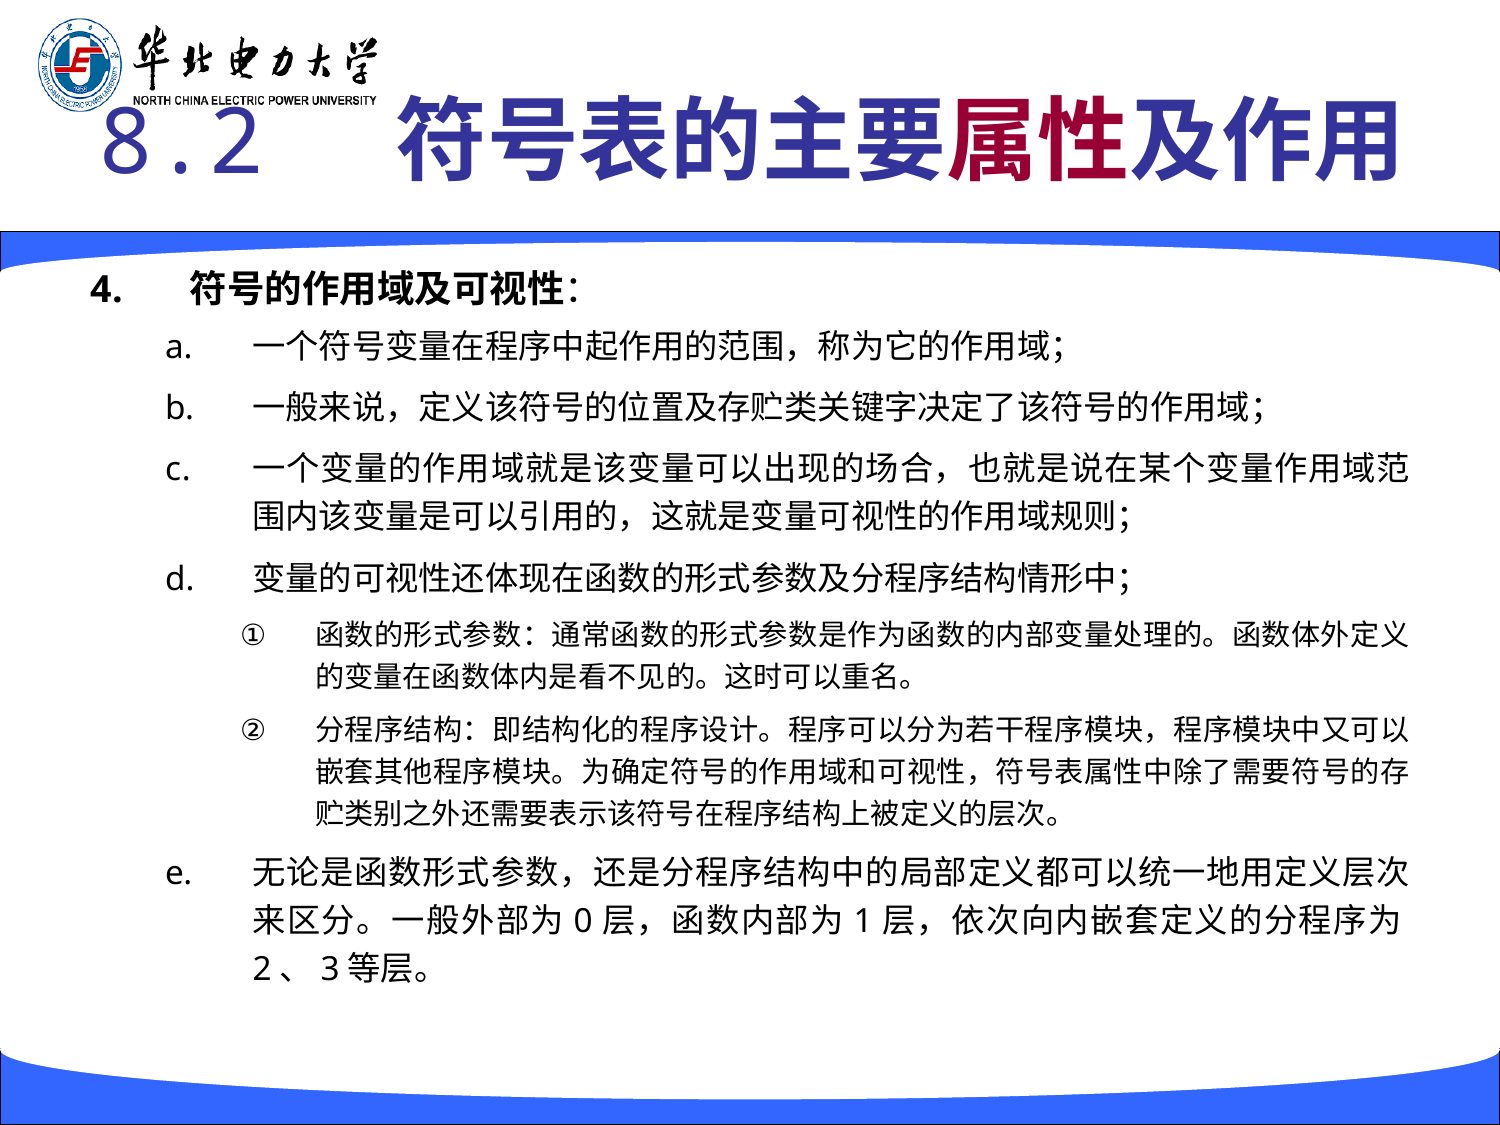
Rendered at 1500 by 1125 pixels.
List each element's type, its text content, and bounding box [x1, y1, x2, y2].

list 符号的作用域及可视性： 一个符号变量在程序中起作用的范围，称为它的作用域； 一般来说，定义该符号的位置及存贮类关键字决定了该符号的作用域； 一个变量的作用域就是该变量可以出现的场合，也就是说在某个变量作用域范围内该变量是可以引用的，这就是变量可视性的作用域规则； 变量的可视性还体现在函数的形式参数及分程序结构情形中； 函数的形式参数：通常函数的形式参数是作为函数的内部变量处理的。函数体外定义的变量在函数体内是看不见的。这时可以重名。 分程序结构：即结构化的程序设计。程序可以分为若干程序模块，程序模块中又可以嵌套其他程序模块。为确定符号的作用域和可视性，符号表属性中除了需要符号的存贮类别之外还需要表示该符号在程序结构上被定义的层次。 无论是函数形式参数，还是分程序结构中的局部定义都可以统一地用定义层次来区分。一般外部为0层，函数内部为1层，依次向内嵌套定义的分程序为2、3等层。 [75, 262, 1425, 1005]
picture [0, 0, 414, 126]
title 8.2 符号表的主要属性及作用 [76, 42, 1427, 231]
